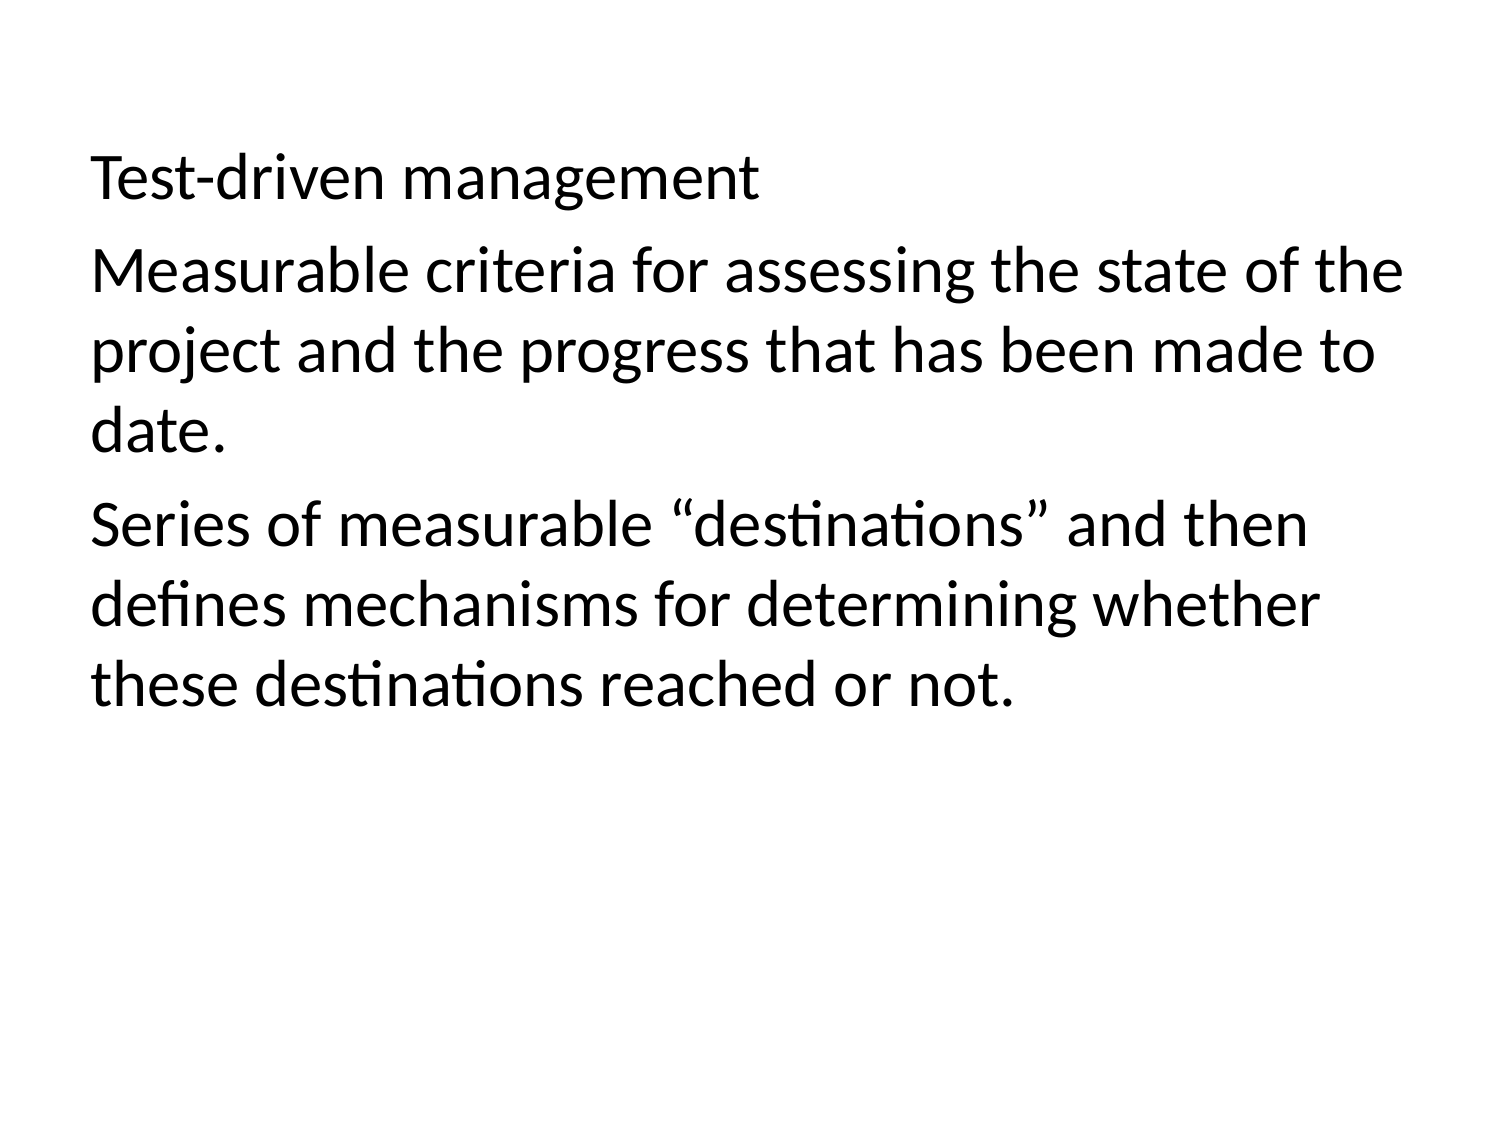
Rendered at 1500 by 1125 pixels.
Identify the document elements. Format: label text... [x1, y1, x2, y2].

list Test-driven management Measurable criteria for assessing the state of the project and the progress that has been made to date. Series of measurable “destinations” and then defines mechanisms for determining whether these destinations reached or not. [75, 125, 1425, 1035]
